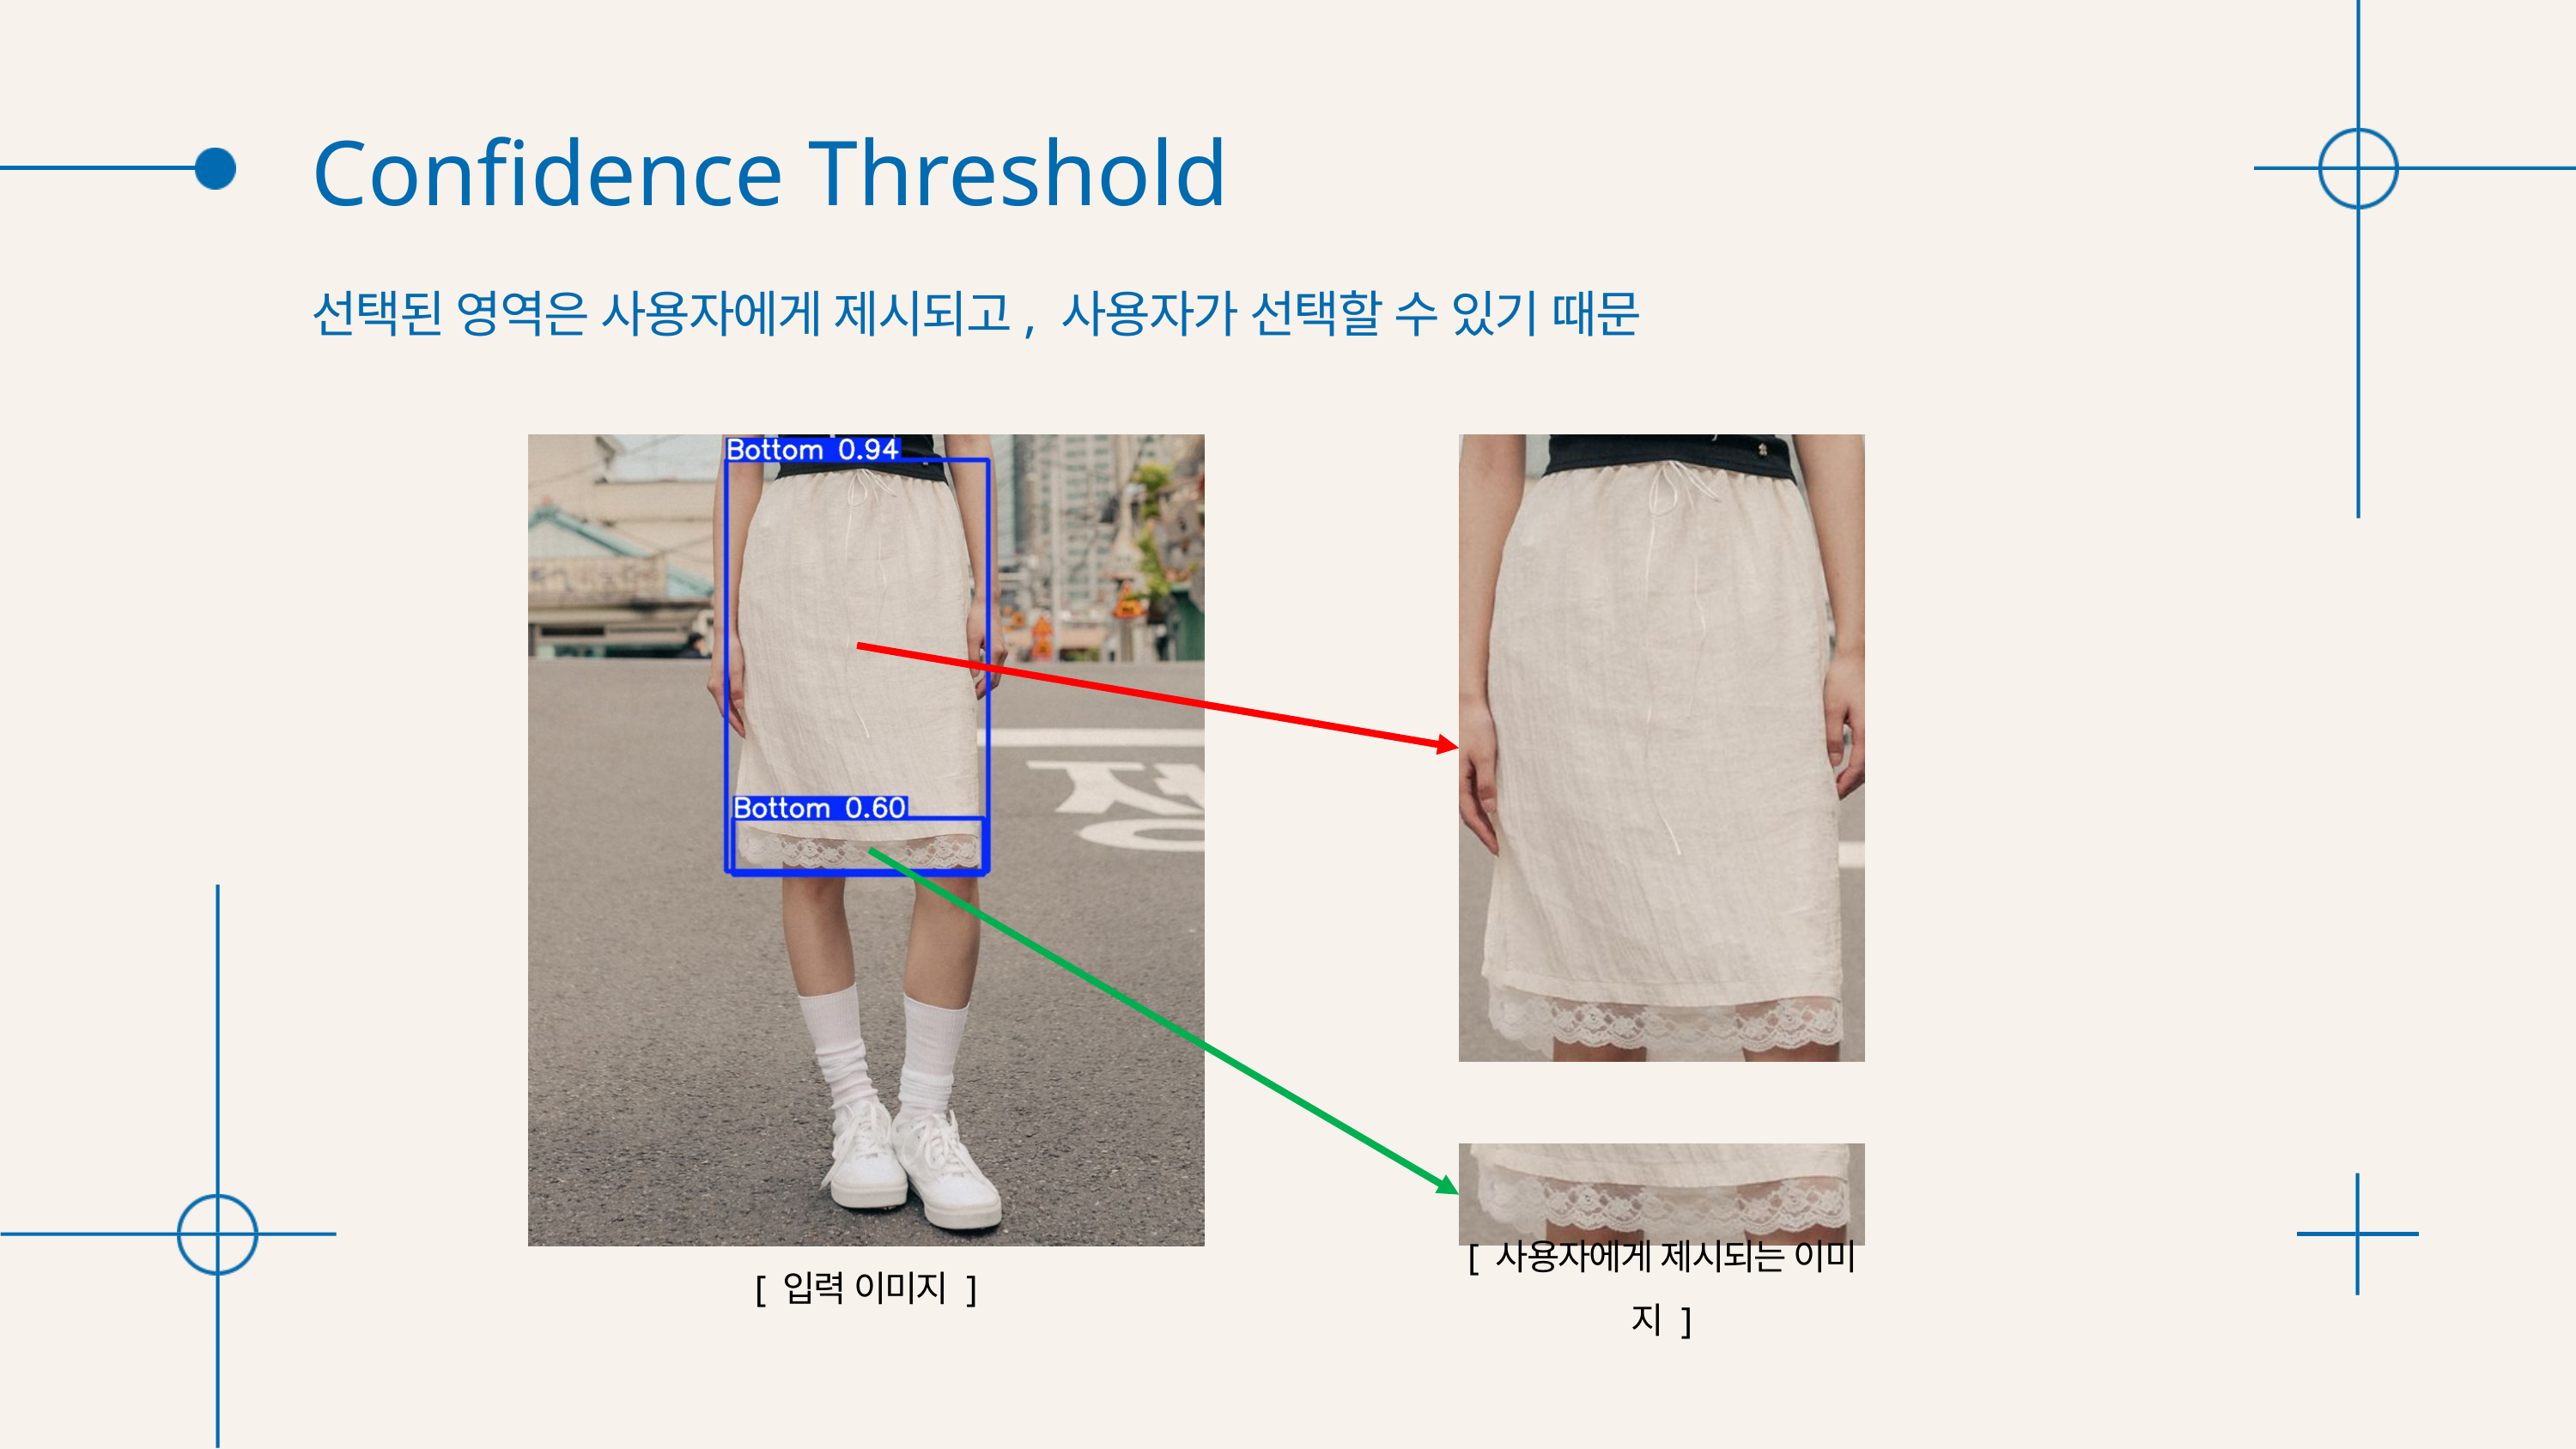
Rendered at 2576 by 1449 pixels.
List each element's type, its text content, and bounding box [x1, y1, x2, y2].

picture [2076, 0, 2576, 518]
picture [527, 433, 1205, 1246]
picture [1458, 1143, 1865, 1246]
text_box [ 사용자에게 제시되는 이미지 ] [1446, 1252, 1878, 1302]
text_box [869, 849, 1460, 1195]
text_box 선택된 영역은 사용자에게 제시되고, 사용자가 선택할 수 있기 때문 [311, 263, 1814, 333]
text_box [ 입력 이미지 ] [694, 1253, 1038, 1302]
picture [2296, 1173, 2419, 1294]
picture [0, 148, 237, 191]
picture [1458, 433, 1865, 1062]
text_box Confidence Threshold [311, 103, 1777, 229]
picture [0, 885, 500, 1447]
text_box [856, 645, 1460, 749]
